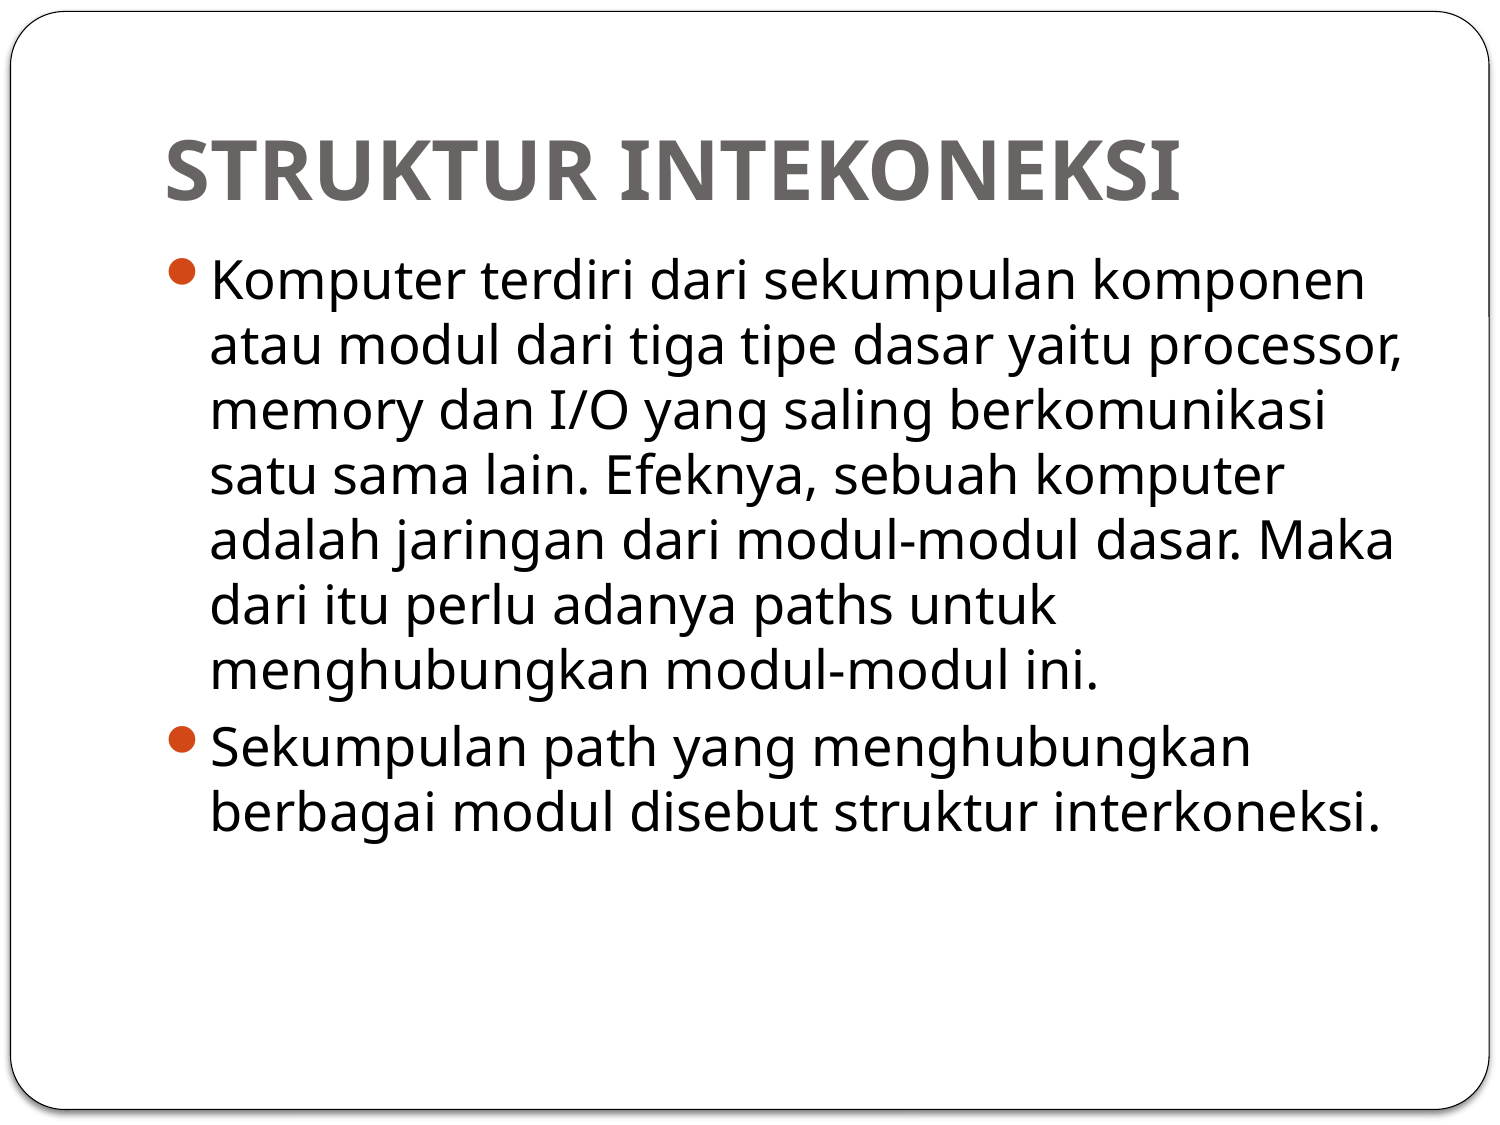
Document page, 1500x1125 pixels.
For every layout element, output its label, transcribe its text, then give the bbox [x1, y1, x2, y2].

title STRUKTUR INTEKONEKSI [150, 45, 1425, 233]
list Komputer terdiri dari sekumpulan komponen atau modul dari tiga tipe dasar yaitu processor, memory dan I/O yang saling berkomunikasi satu sama lain. Efeknya, sebuah komputer adalah jaringan dari modul-modul dasar. Maka dari itu perlu adanya paths untuk menghubungkan modul-modul ini. Sekumpulan path yang menghubungkan berbagai modul disebut struktur interkoneksi. [150, 237, 1425, 988]
